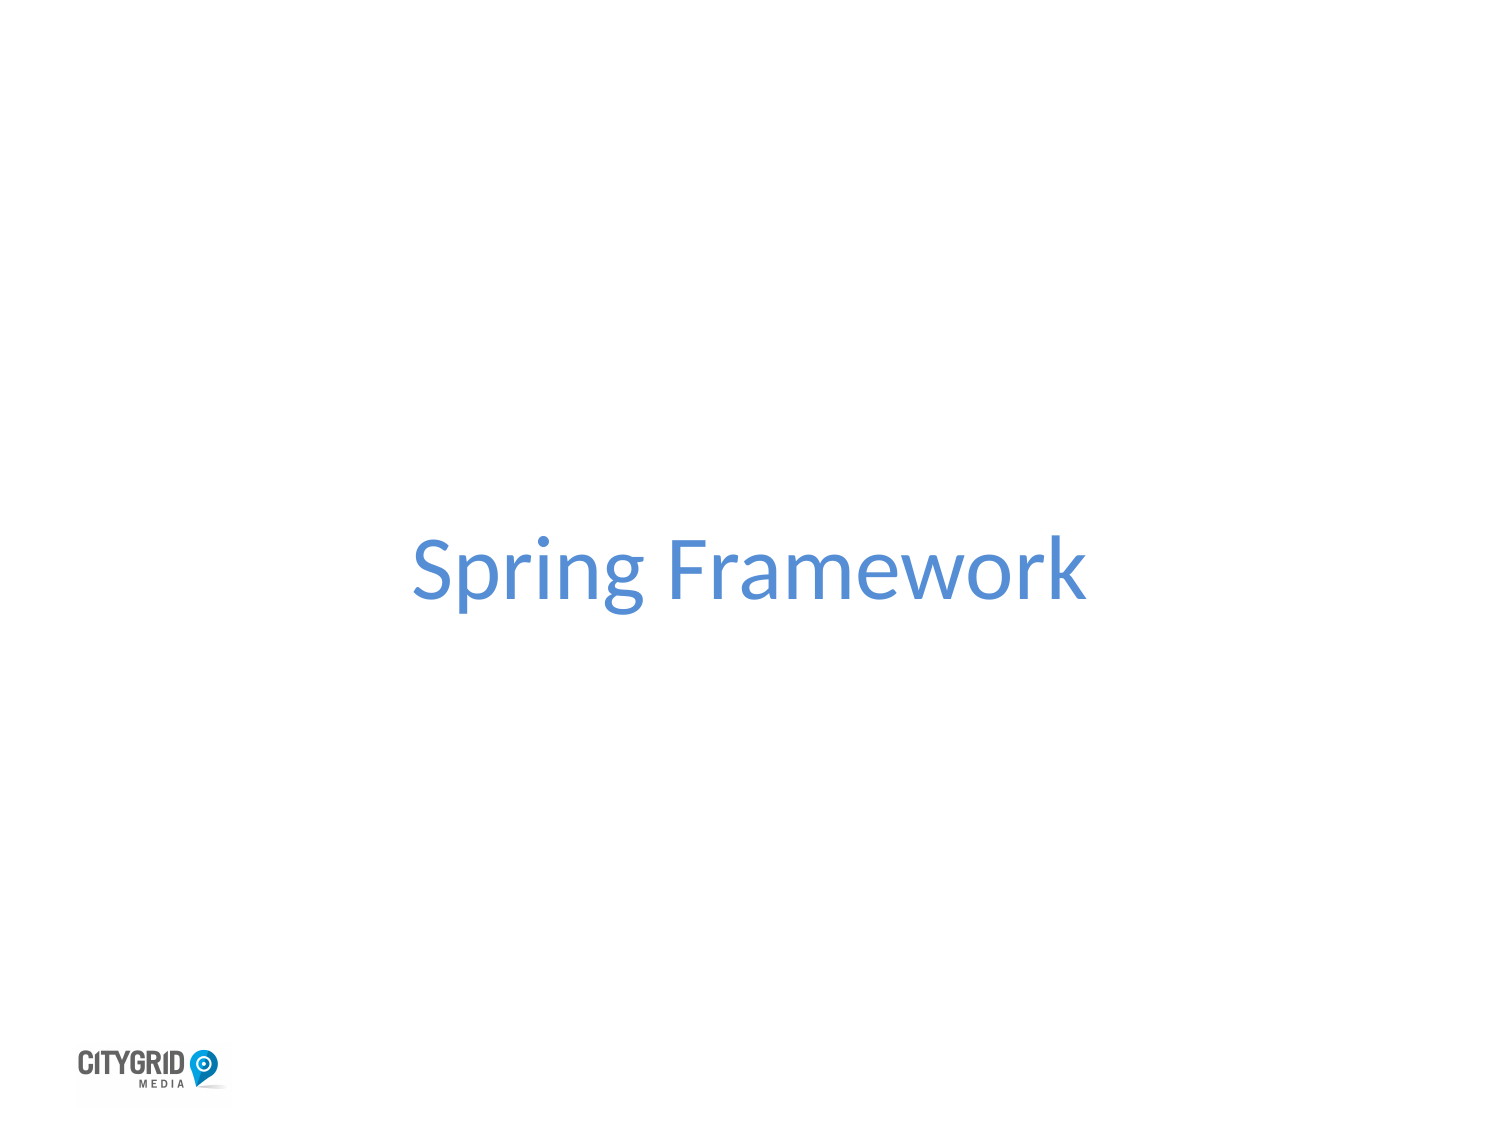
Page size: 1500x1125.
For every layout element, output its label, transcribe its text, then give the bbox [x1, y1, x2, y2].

picture [75, 1042, 232, 1108]
title Spring Framework [112, 441, 1388, 683]
